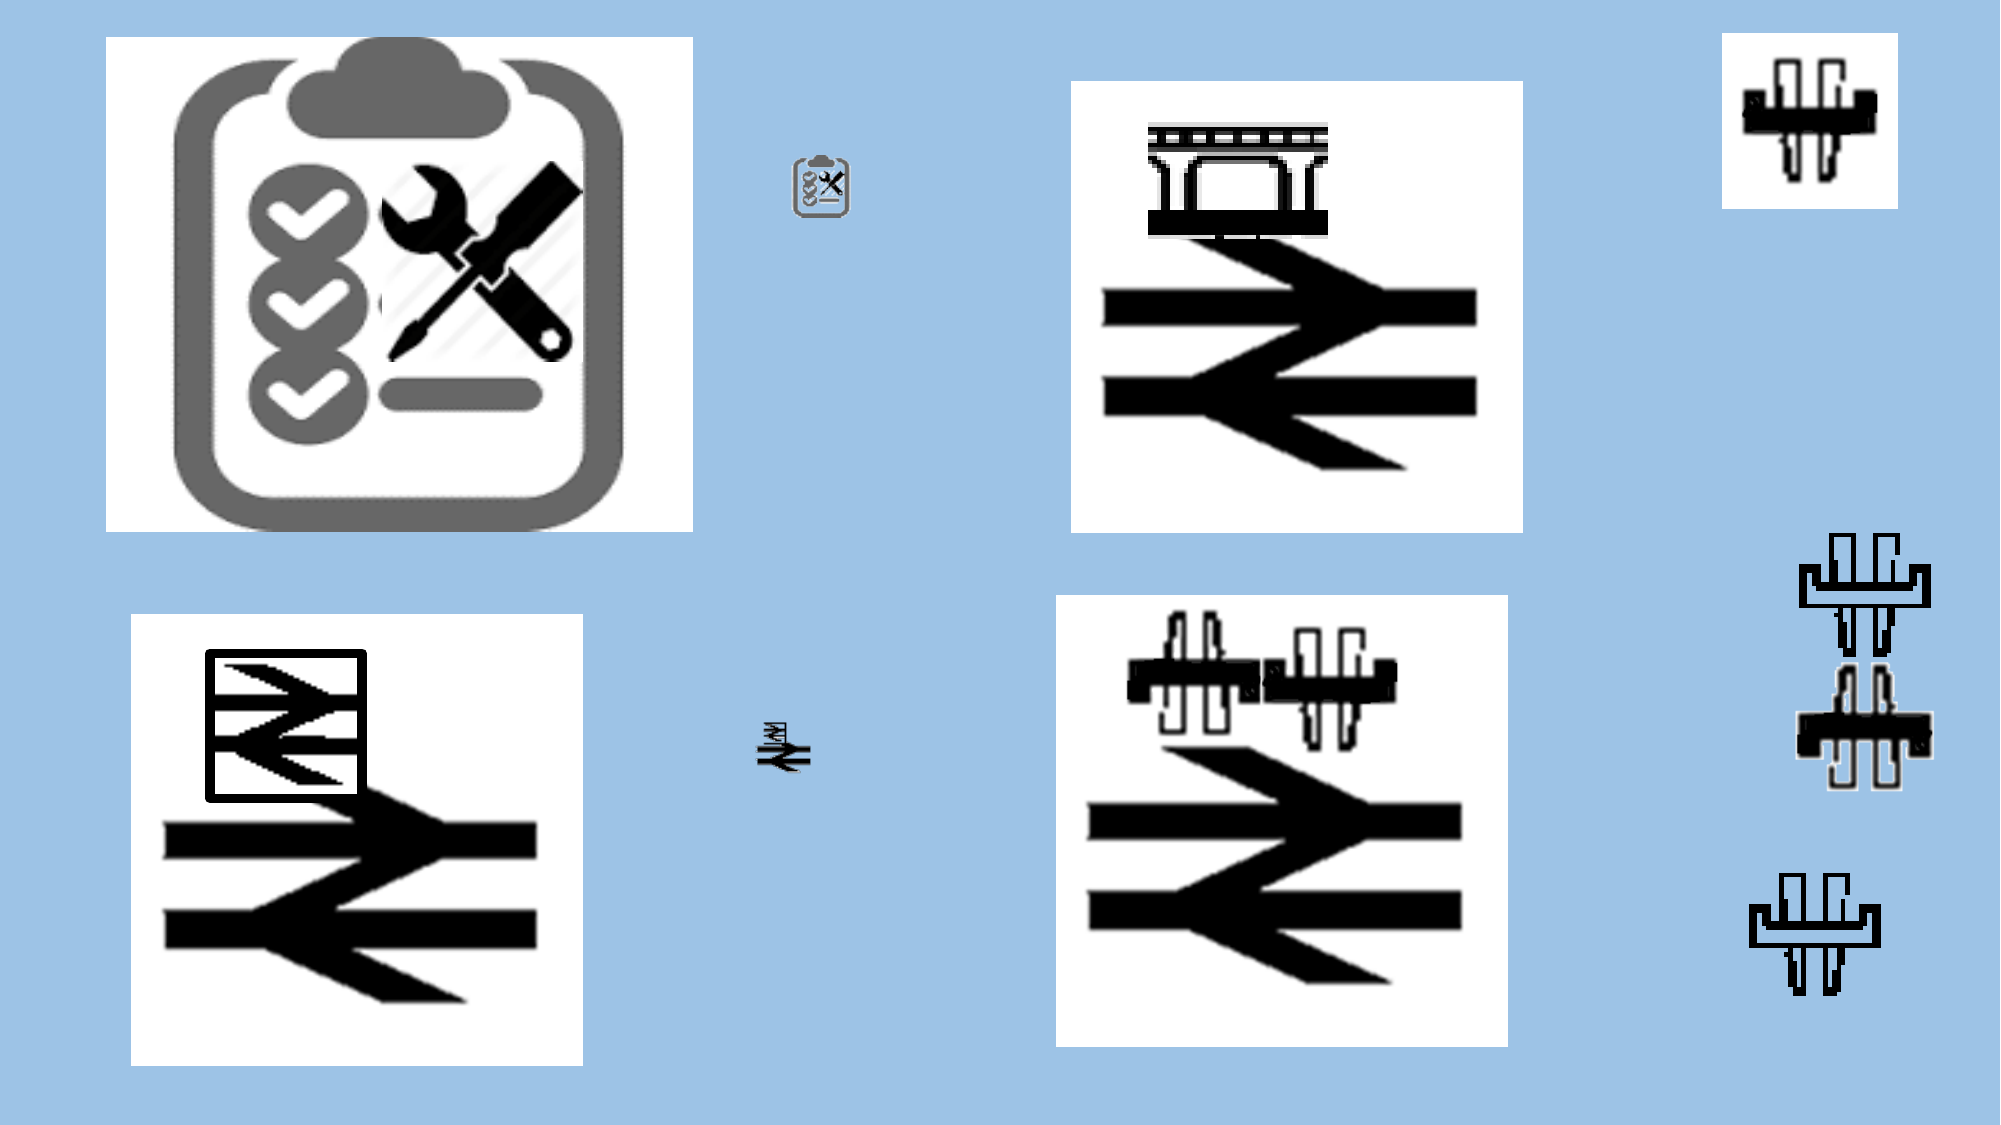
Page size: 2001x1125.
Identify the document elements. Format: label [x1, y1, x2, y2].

picture [106, 37, 693, 532]
text_box [1071, 81, 1523, 533]
picture [753, 718, 817, 781]
picture [1066, 585, 1489, 1004]
picture [1727, 847, 1903, 1023]
picture [1777, 507, 1953, 815]
picture [1081, 102, 1504, 490]
text_box [1056, 595, 1508, 1047]
text_box [132, 614, 583, 1065]
picture [784, 155, 859, 218]
picture [1722, 33, 1898, 209]
